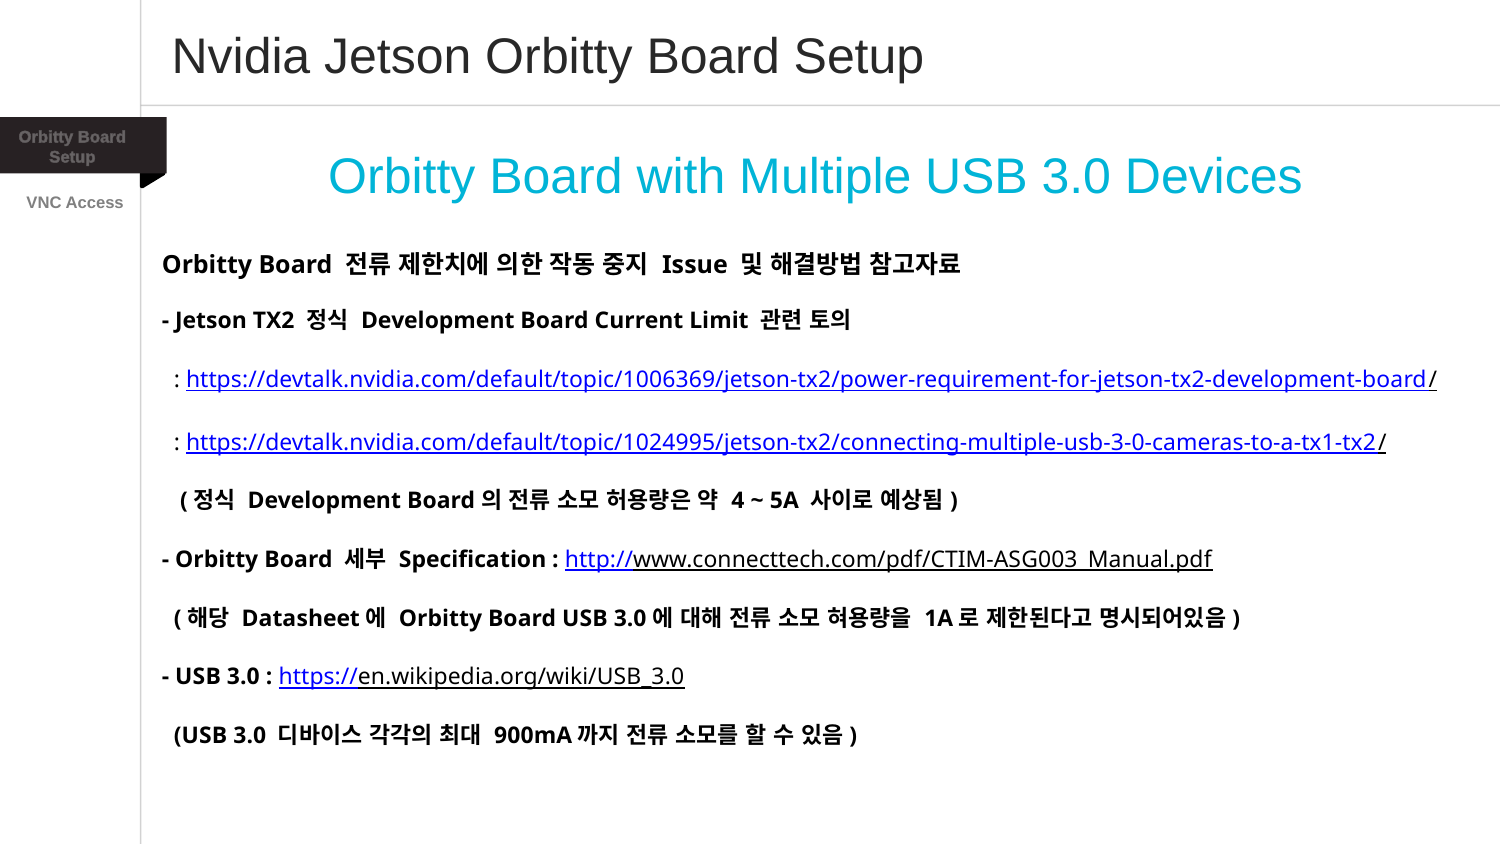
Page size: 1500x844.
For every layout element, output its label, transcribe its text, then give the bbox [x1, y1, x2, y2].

text_box Orbitty Board 전류 제한치에 의한 작동 중지 Issue 및 해결방법 참고자료 - Jetson TX2 정식 Development Board Current Limit 관련 토의 : https://devtalk.nvidia.com/default/topic/1006369/jetson-tx2/power-requirement-for-jetson-tx2-development-board/ : https://devtalk.nvidia.com/default/topic/1024995/jetson-tx2/connecting-multiple-usb-3-0-cameras-to-a-tx1-tx2/ (정식 Development Board의 전류 소모 허용량은 약 4 ~ 5A 사이로 예상됨) - Orbitty Board 세부 Specification : http://www.connecttech.com/pdf/CTIM-ASG003_Manual.pdf (해당 Datasheet에 Orbitty Board USB 3.0에 대해 전류 소모 혀용량을 1A로 제한된다고 명시되어있음) - USB 3.0 : https://en.wikipedia.org/wiki/USB_3.0 (USB 3.0 디바이스 각각의 최대 900mA까지 전류 소모를 할 수 있음) [147, 211, 1458, 756]
text_box Nvidia Jetson Orbitty Board Setup [156, 16, 940, 92]
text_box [1, 118, 144, 221]
text_box Orbitty Board with Multiple USB 3.0 Devices [313, 113, 1318, 211]
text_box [142, 116, 167, 187]
